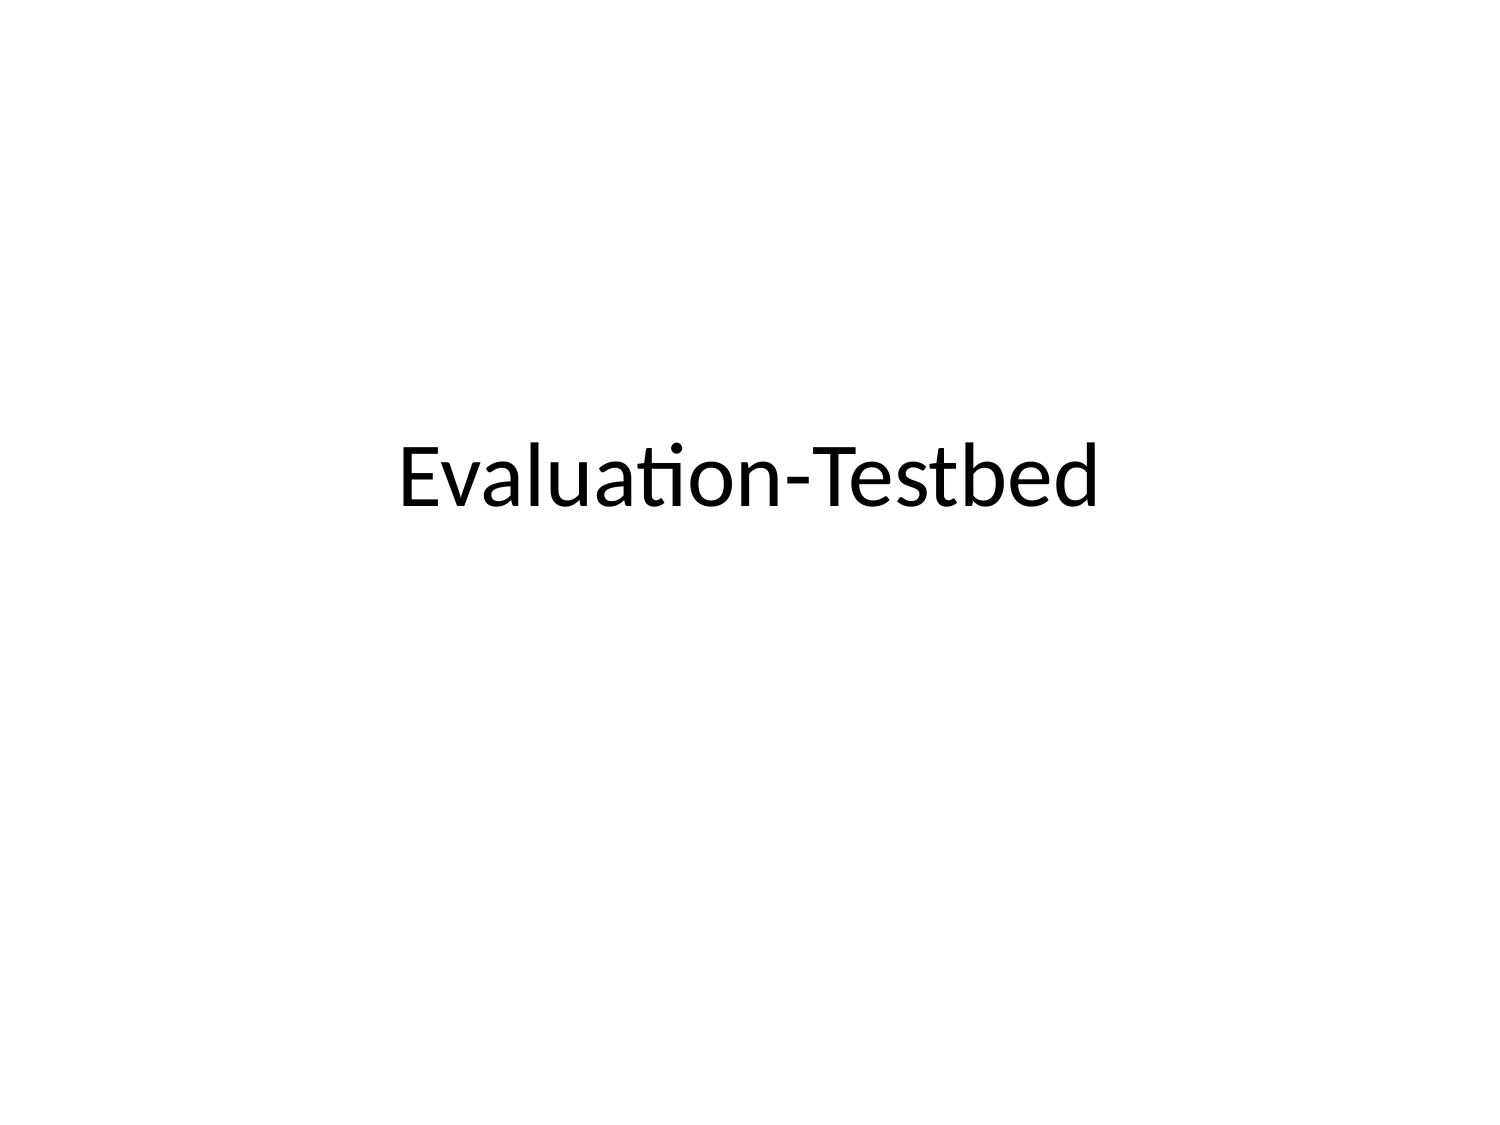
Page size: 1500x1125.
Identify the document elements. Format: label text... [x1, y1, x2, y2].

title Evaluation-Testbed [112, 349, 1388, 591]
